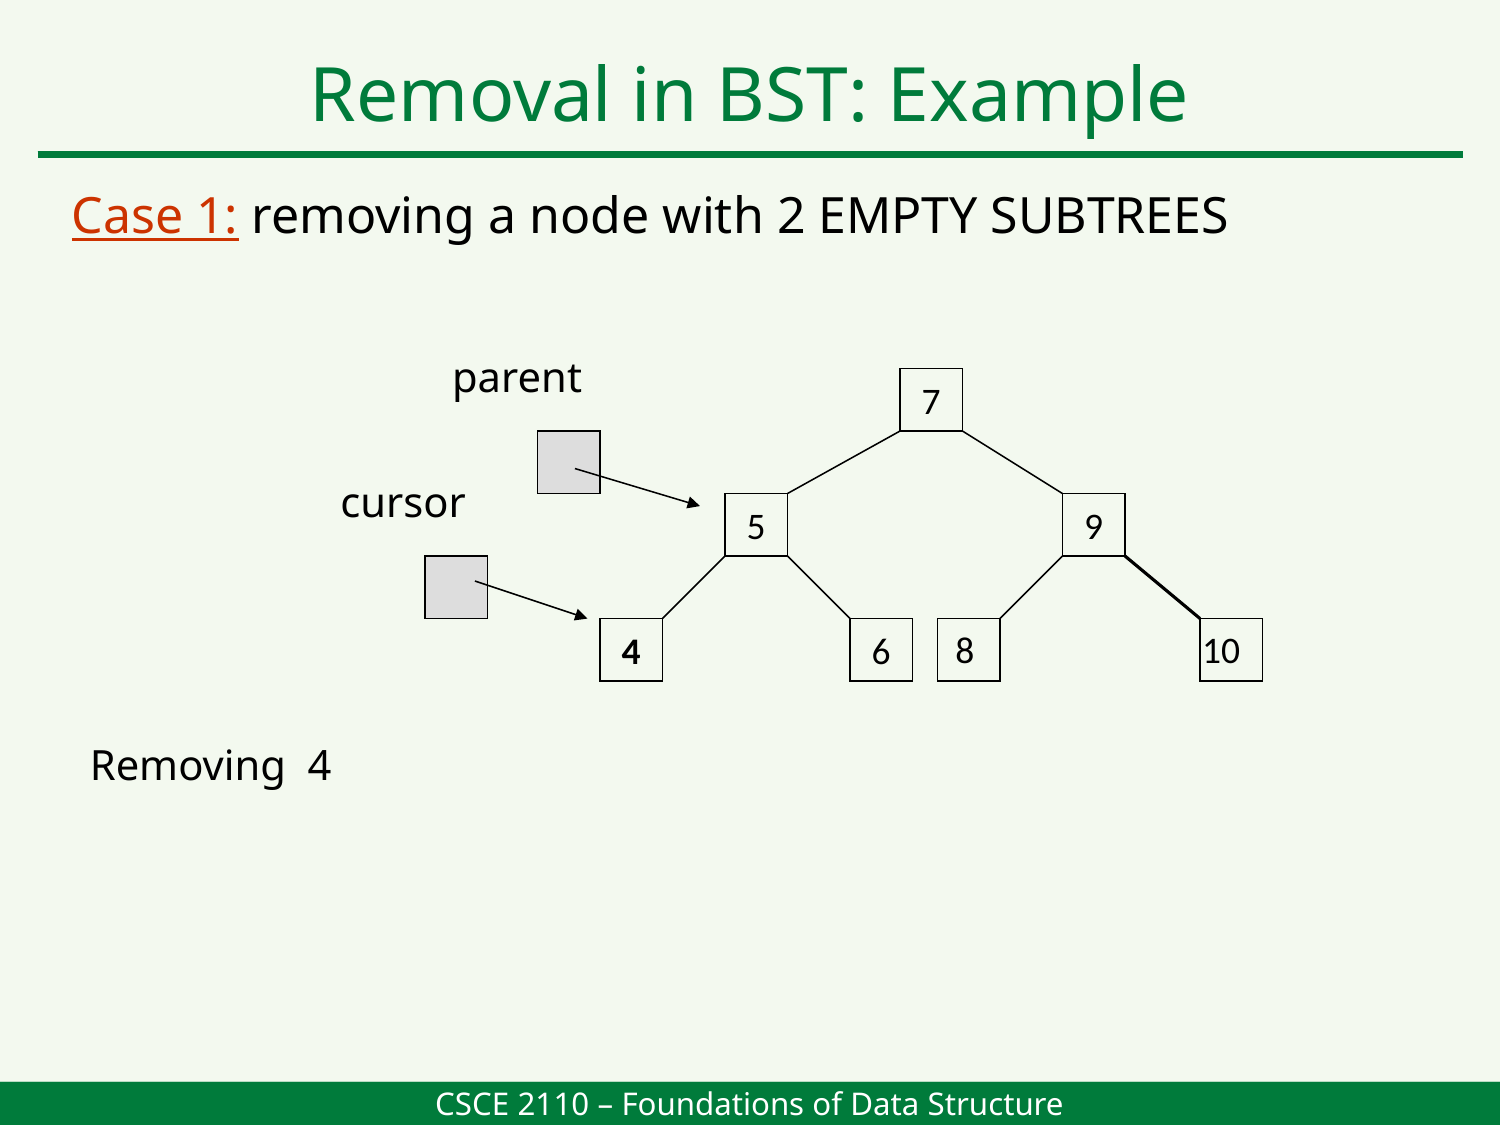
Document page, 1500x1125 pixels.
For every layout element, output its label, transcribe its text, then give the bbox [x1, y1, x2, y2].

text_box Removal in BST: Example [0, 27, 1500, 155]
text_box [424, 556, 488, 619]
text_box cursor [325, 468, 481, 534]
text_box [537, 430, 600, 494]
text_box 6 [849, 618, 913, 681]
text_box 9 [1062, 493, 1125, 556]
text_box 8 [940, 618, 990, 679]
text_box 7 [899, 368, 963, 431]
text_box 5 [724, 493, 788, 556]
text_box 4 [599, 618, 663, 681]
text_box [474, 580, 588, 621]
text_box parent [437, 343, 598, 409]
text_box Case 1: removing a node with 2 EMPTY SUBTREES [57, 176, 1245, 252]
text_box 10 [1187, 618, 1278, 679]
text_box Removing 4 [74, 731, 613, 796]
text_box [574, 468, 700, 509]
text_box [937, 618, 1000, 681]
